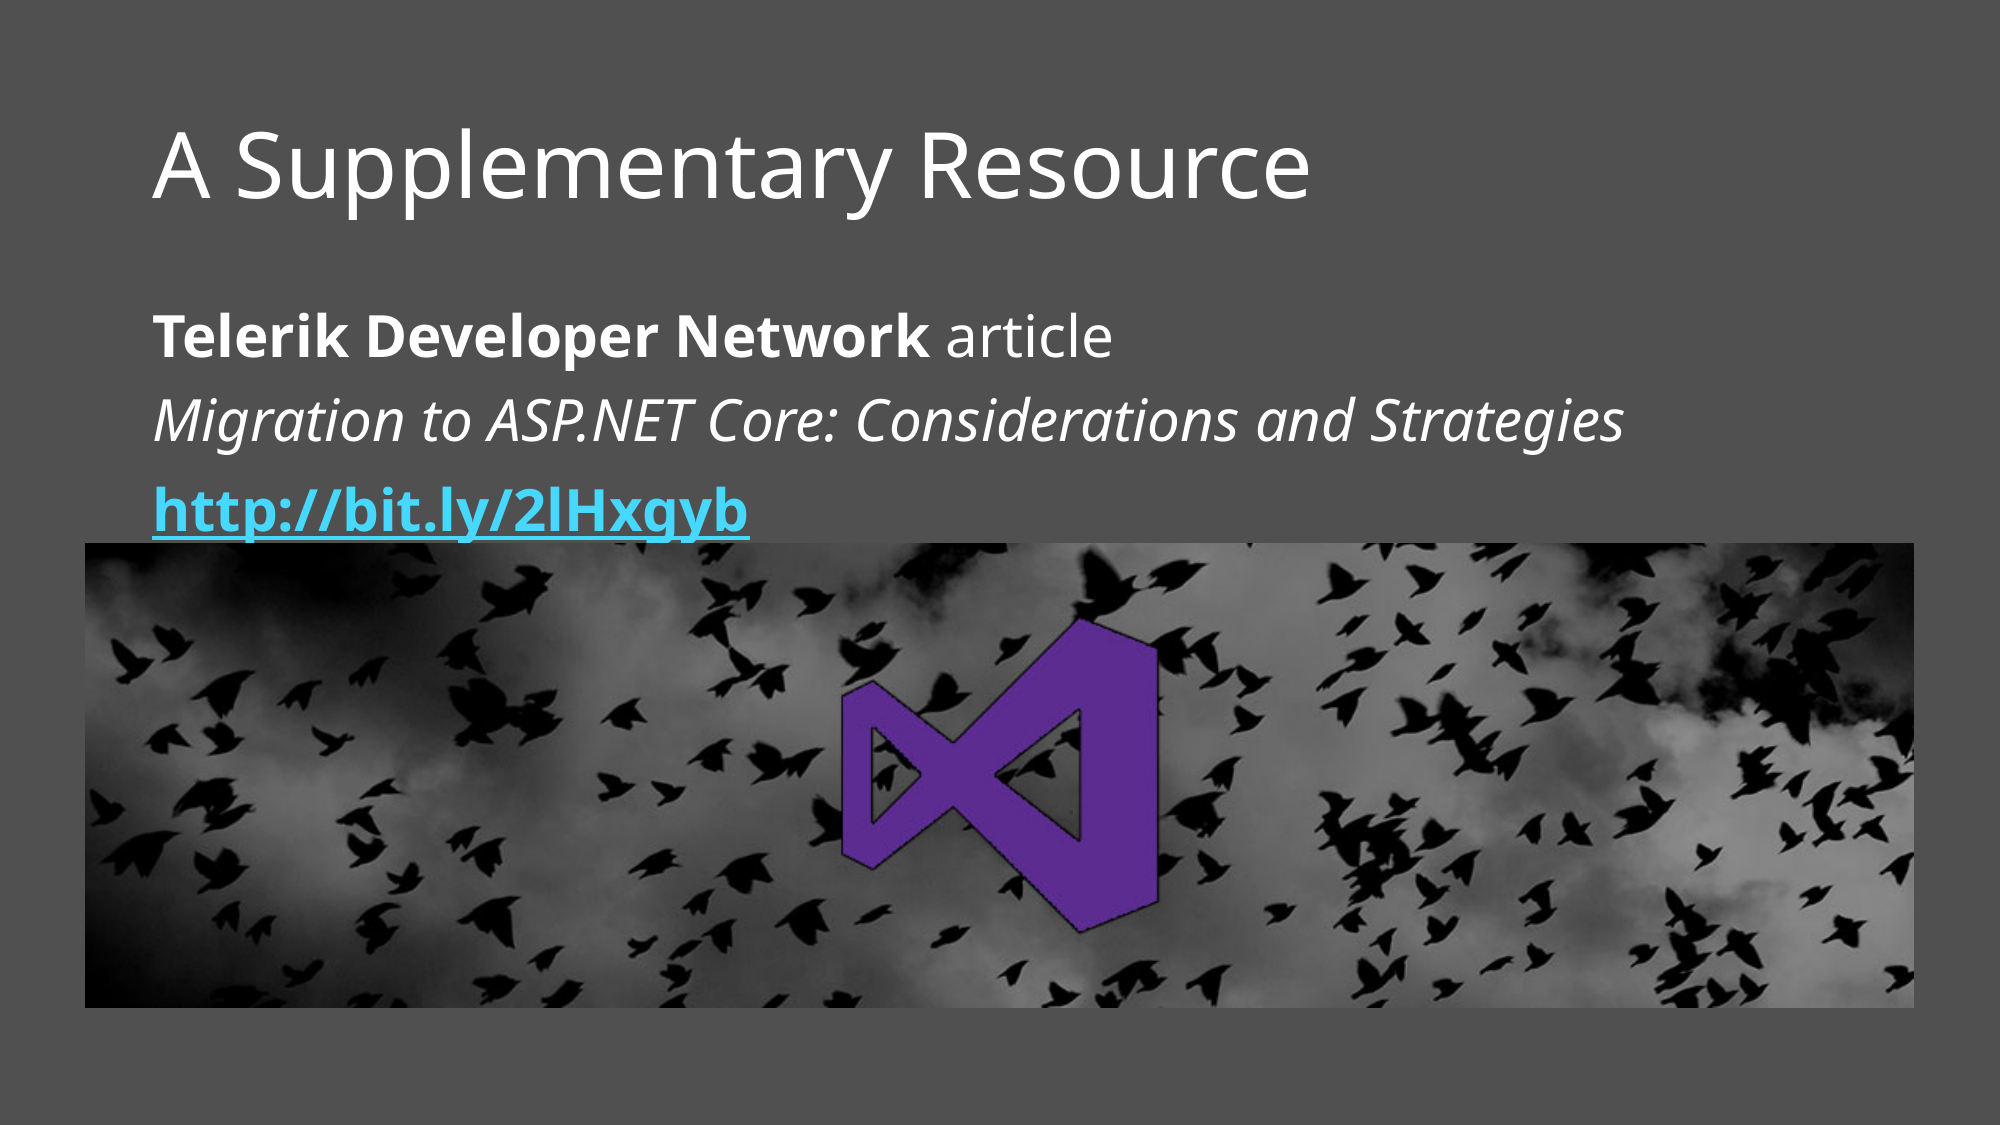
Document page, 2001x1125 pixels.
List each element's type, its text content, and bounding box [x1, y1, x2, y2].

list Telerik Developer Network article Migration to ASP.NET Core: Considerations and Strategies http://bit.ly/2lHxgyb [137, 299, 1863, 543]
picture [85, 543, 1914, 1008]
title A Supplementary Resource [137, 59, 1863, 278]
list Telerik Developer Network article Migration to ASP.NET Core: Considerations and Strategies http://bit.ly/2lHxgyb [137, 1008, 1863, 1014]
